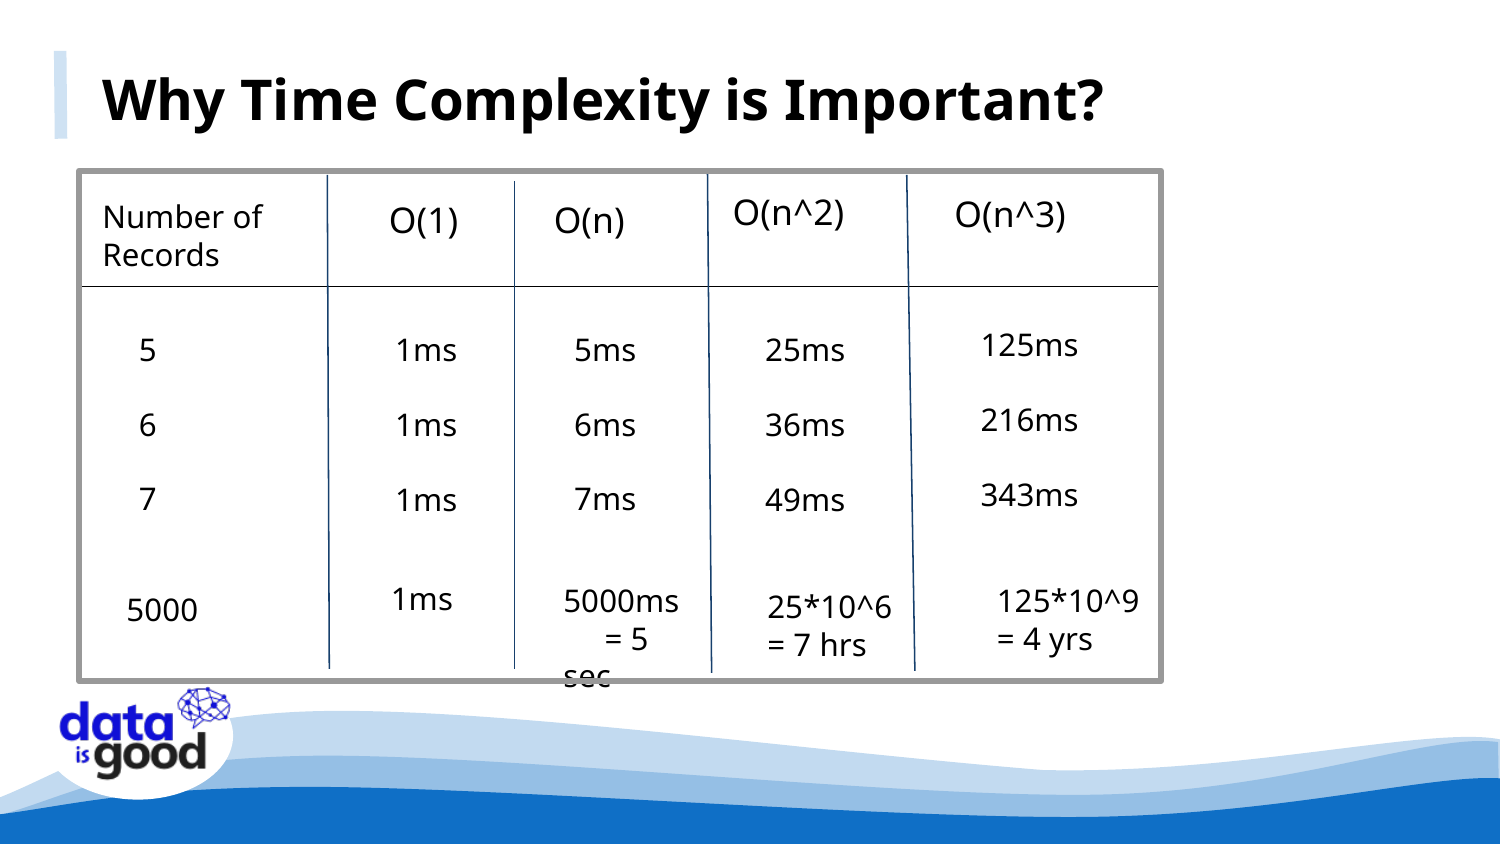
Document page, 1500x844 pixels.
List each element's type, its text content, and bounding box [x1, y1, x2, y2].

text_box [712, 170, 1161, 288]
text_box [79, 170, 706, 285]
text_box [79, 291, 1161, 682]
text_box Why Time Complexity is Important? [87, 49, 1466, 141]
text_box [707, 170, 712, 674]
picture [58, 685, 231, 804]
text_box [906, 174, 916, 672]
